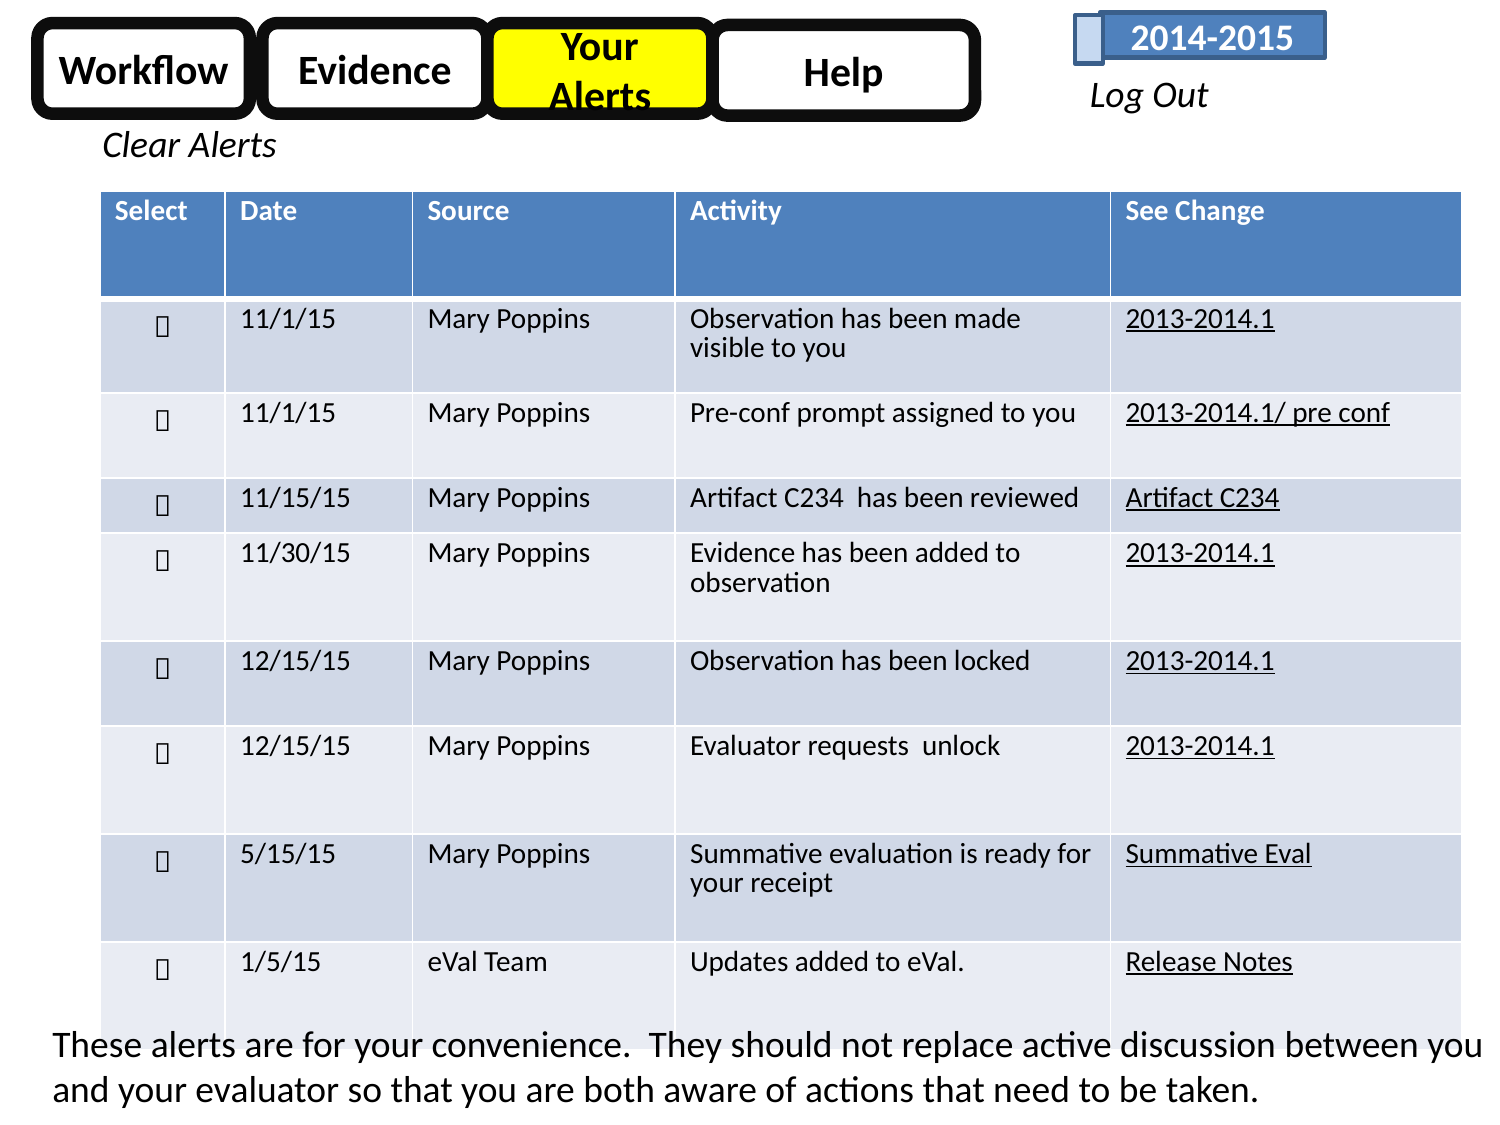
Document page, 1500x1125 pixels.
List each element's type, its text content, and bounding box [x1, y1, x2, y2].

text_box 2014-2015 [1098, 10, 1327, 60]
text_box Help [710, 22, 978, 118]
table_cell Evaluator requests unlock [676, 727, 1110, 833]
table_cell Mary Poppins [413, 534, 674, 640]
table_cell Pre-conf prompt assigned to you [676, 394, 1110, 477]
table_cell 2013-2014.1/ pre conf [1111, 394, 1461, 477]
table_cell Mary Poppins [413, 479, 674, 532]
table_header See Change [1111, 192, 1461, 296]
table_cell 5/15/15 [226, 835, 412, 941]
table_cell Mary Poppins [413, 302, 674, 392]
table_cell Observation has been made visible to you [676, 302, 1110, 392]
table_cell 1/5/15 [226, 943, 412, 1012]
table_cell eVal Team [413, 943, 674, 1012]
table_cell Release Notes [1111, 943, 1461, 1012]
table_cell Observation has been locked [676, 642, 1110, 725]
table_cell 2013-2014.1 [1111, 642, 1461, 725]
table_cell 11/15/15 [226, 479, 412, 532]
table_cell 12/15/15 [226, 642, 412, 725]
table_cell  [101, 943, 224, 1012]
text_box Clear Alerts [87, 112, 300, 173]
table_cell  [101, 479, 224, 532]
table_header Select [101, 192, 224, 296]
table_cell Summative Eval [1111, 835, 1461, 941]
table_cell  [101, 534, 224, 640]
text_box Log Out [1074, 62, 1475, 123]
table_cell Mary Poppins [413, 642, 674, 725]
table_cell Evidence has been added to observation [676, 534, 1110, 640]
text_box Workflow [35, 20, 253, 116]
table_cell 11/1/15 [226, 302, 412, 392]
text_box Evidence [260, 20, 487, 116]
table_cell  [101, 835, 224, 941]
table_cell Mary Poppins [413, 727, 674, 833]
table_header Source [413, 192, 674, 296]
text_box [1073, 13, 1105, 66]
table_cell 2013-2014.1 [1111, 727, 1461, 833]
table_cell  [101, 302, 224, 392]
table_cell 11/1/15 [226, 394, 412, 477]
table_cell Mary Poppins [413, 835, 674, 941]
table_cell  [101, 642, 224, 725]
table_cell Artifact C234 [1111, 479, 1461, 532]
table_cell 2013-2014.1 [1111, 302, 1461, 392]
table_cell Artifact C234 has been reviewed [676, 479, 1110, 532]
text_box Your Alerts [485, 20, 713, 116]
table_cell Mary Poppins [413, 394, 674, 477]
table_cell 2013-2014.1 [1111, 534, 1461, 640]
table_cell  [101, 727, 224, 833]
table_header Activity [676, 192, 1110, 296]
table_cell 11/30/15 [226, 534, 412, 640]
table_header Date [226, 192, 412, 296]
table_cell Summative evaluation is ready for your receipt [676, 835, 1110, 941]
table_cell 12/15/15 [226, 727, 412, 833]
table_cell Updates added to eVal. [676, 943, 1110, 1012]
table_cell  [101, 394, 224, 477]
text_box These alerts are for your convenience. They should not replace active discussion between you and your evaluator so that you are both aware of actions that need to be taken. [37, 1012, 1500, 1118]
